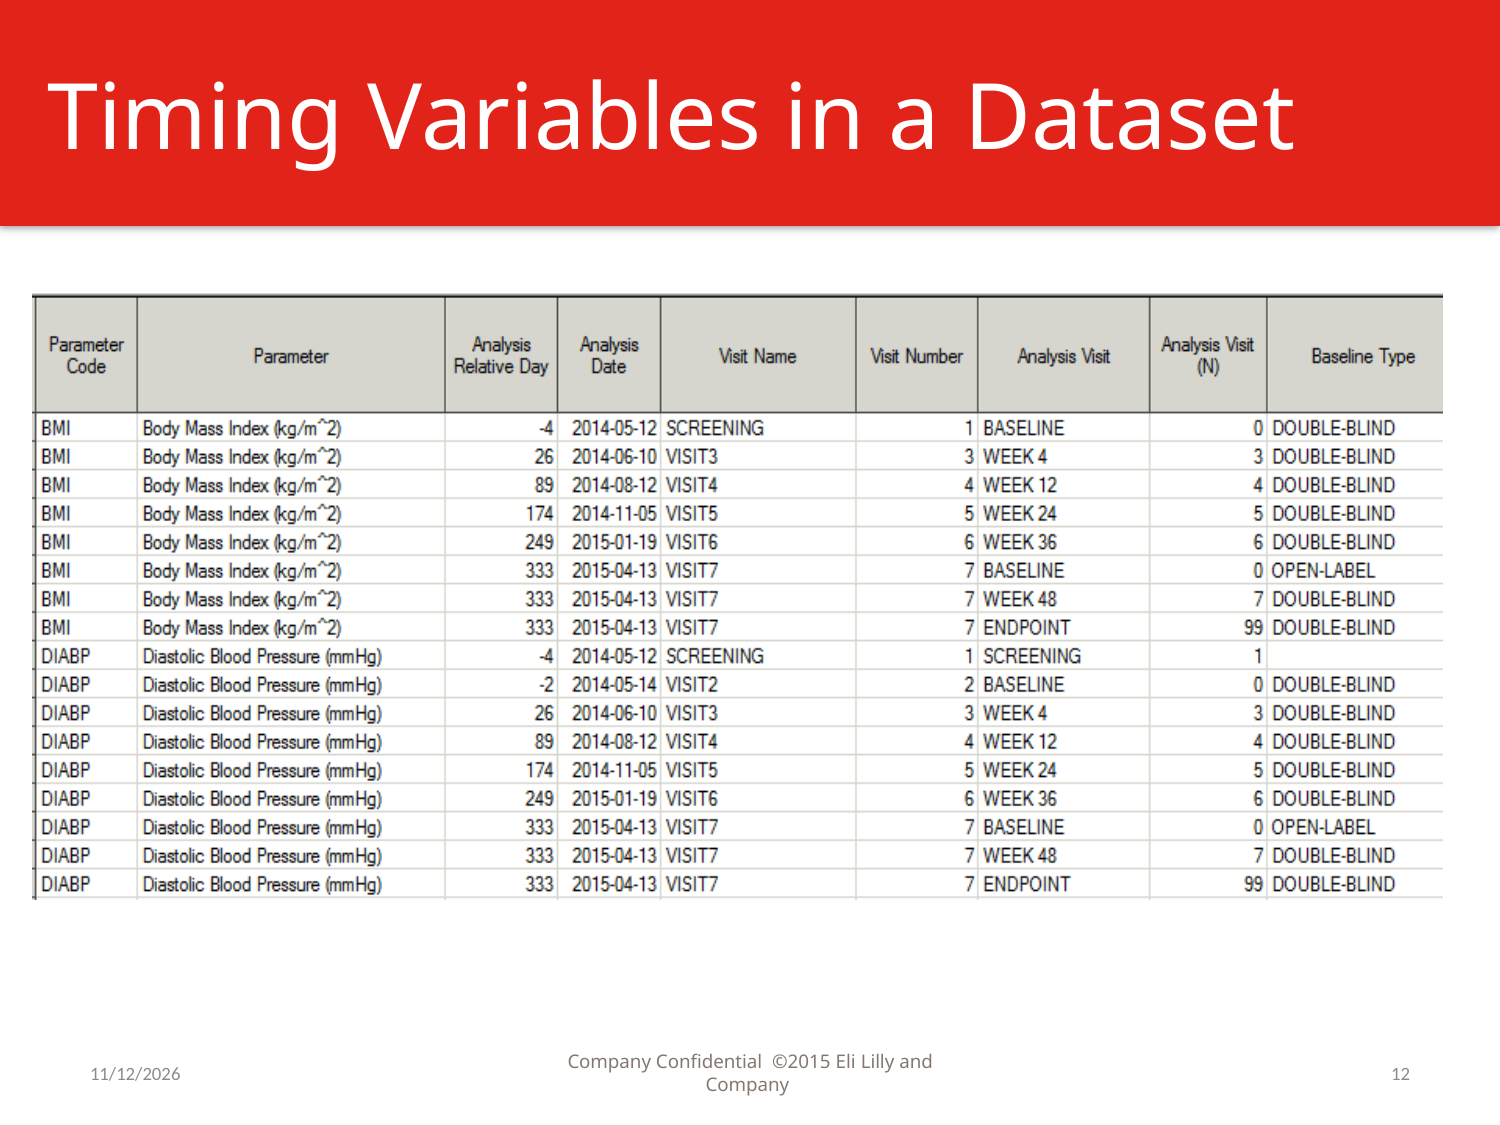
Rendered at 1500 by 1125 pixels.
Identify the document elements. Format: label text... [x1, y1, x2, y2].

slide_number 12 [1074, 1042, 1425, 1103]
title Timing Variables in a Dataset [32, 19, 1425, 207]
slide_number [75, 1042, 425, 1103]
picture [31, 293, 1444, 901]
footer Company Confidential ©2015 Eli Lilly and Company [512, 1042, 988, 1103]
